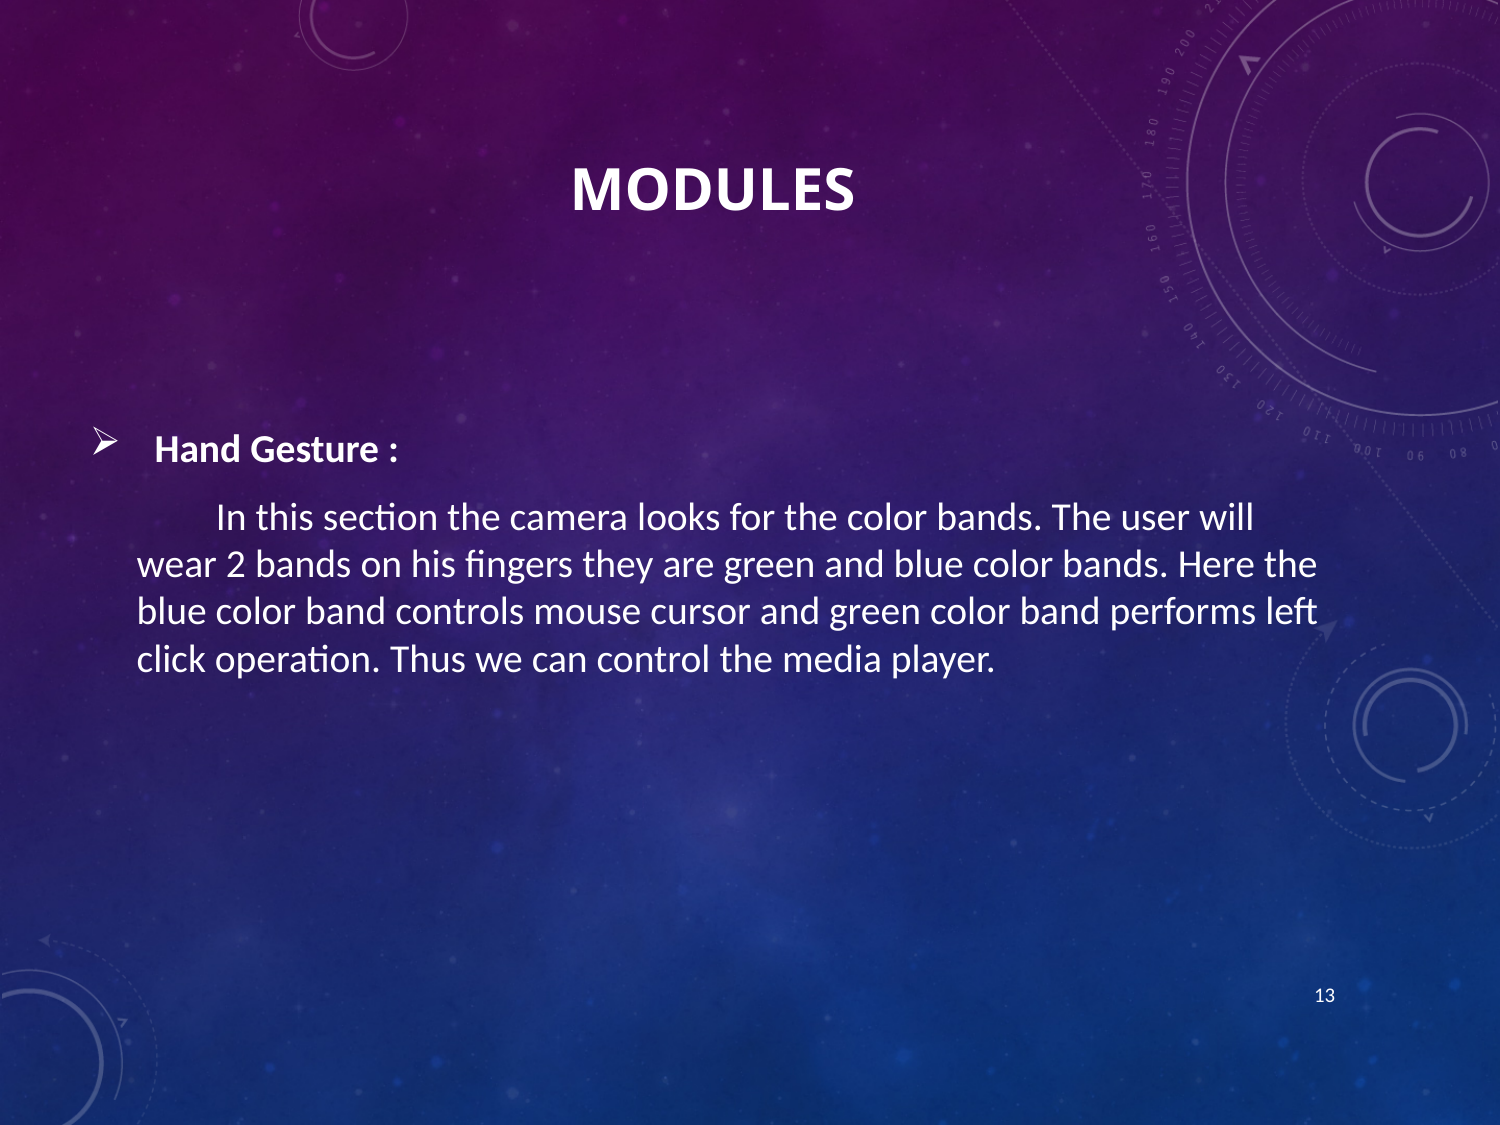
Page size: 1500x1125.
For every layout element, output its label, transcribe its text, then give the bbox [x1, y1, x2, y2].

picture [0, 0, 1500, 1125]
text_box Hand Gesture : In this section the camera looks for the color bands. The user will wear 2 bands on his fingers they are green and blue color bands. Here the blue color band controls mouse cursor and green color band performs left click operation. Thus we can control the media player. [75, 299, 1350, 950]
text_box <number> [1281, 963, 1350, 1025]
text_box MODULES [75, 99, 1350, 275]
